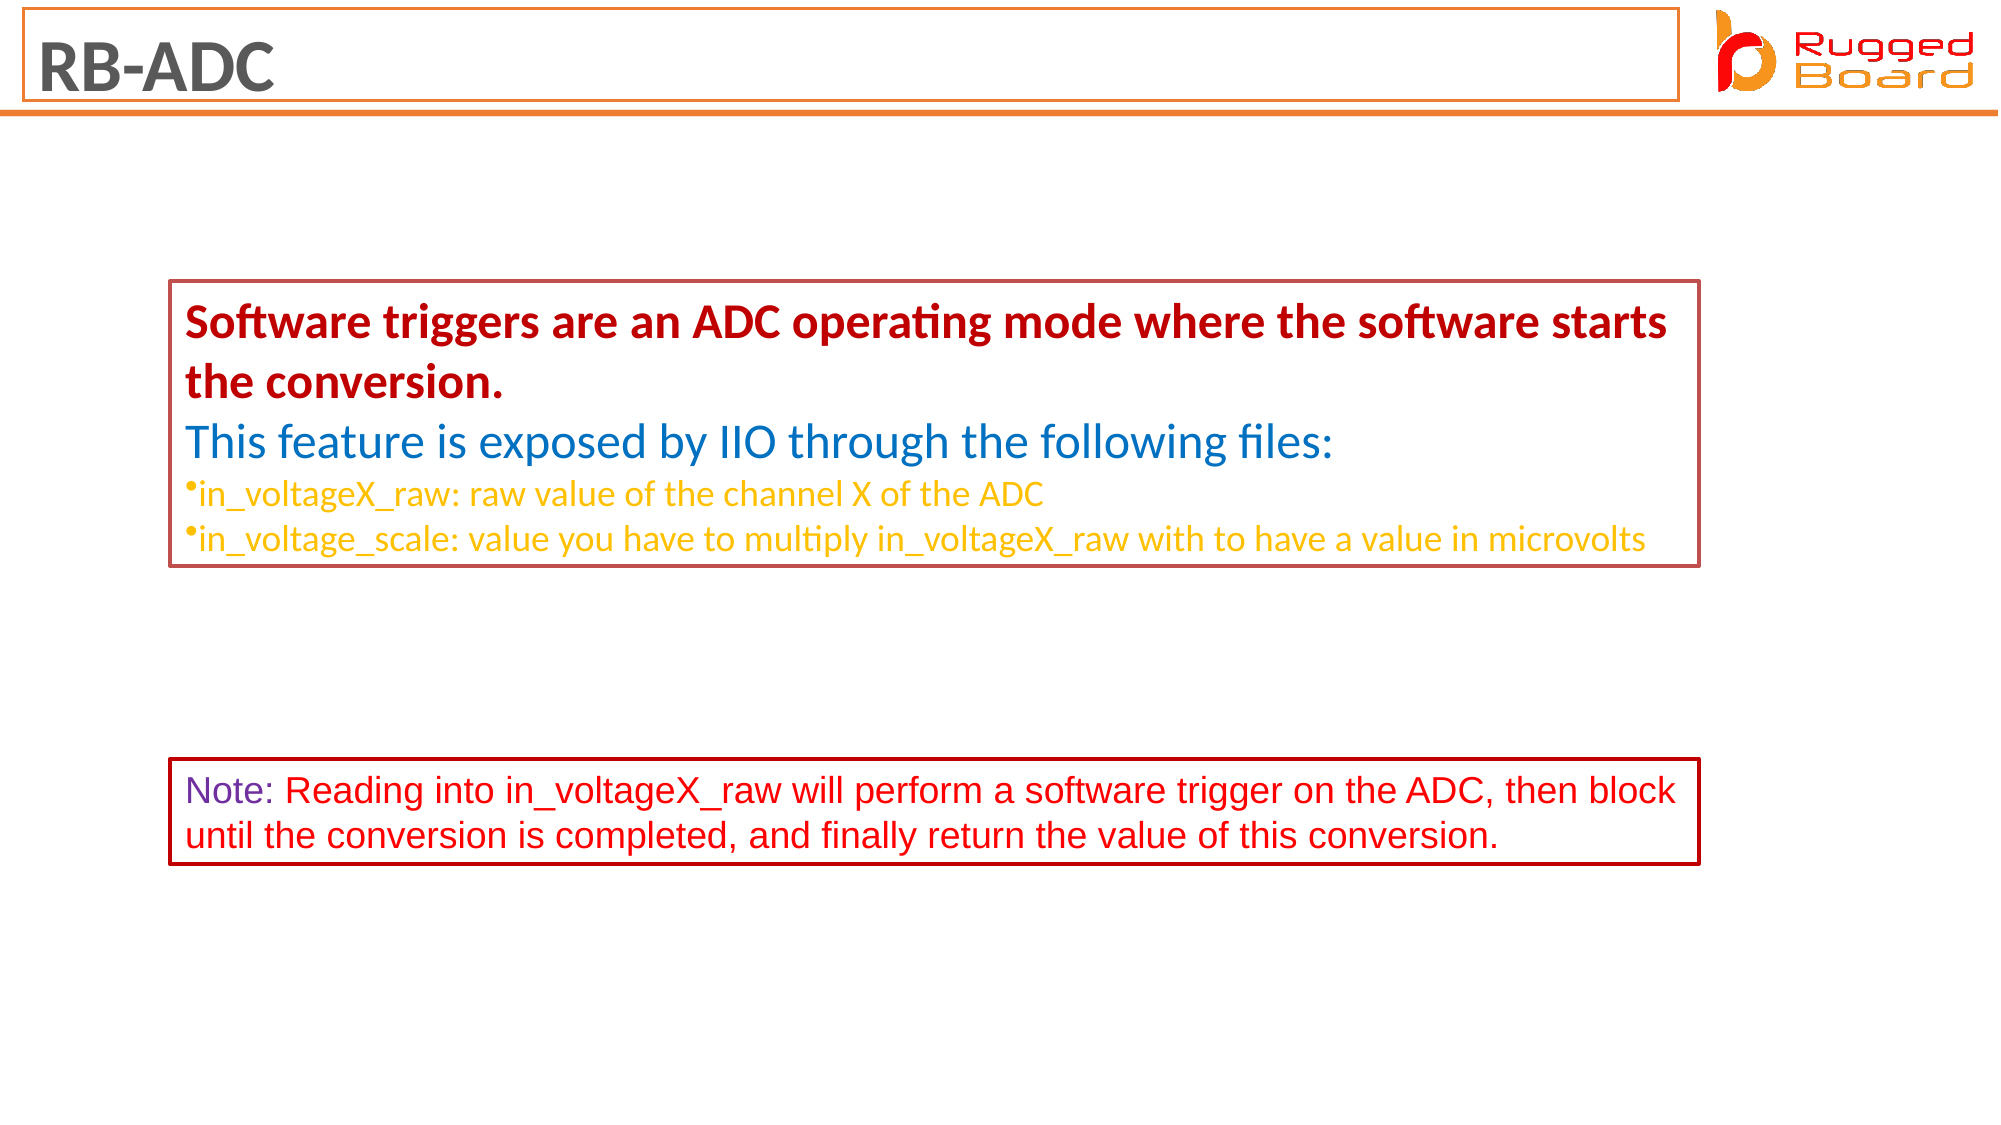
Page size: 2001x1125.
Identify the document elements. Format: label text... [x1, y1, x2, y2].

text_box Note: Reading into in_voltageX_raw will perform a software trigger on the ADC, then block until the conversion is completed, and finally return the value of this conversion. [168, 757, 1701, 866]
text_box RB-ADC [23, 8, 1679, 101]
text_box [100, 164, 1917, 996]
text_box Software triggers are an ADC operating mode where the software starts the conversion. This feature is exposed by IIO through the following files: in_voltageX_raw: raw value of the channel X of the ADC in_voltage_scale: value you have to multiply in_voltageX_raw with to have a value in microvolts [168, 279, 1701, 568]
picture [1710, 8, 1981, 106]
